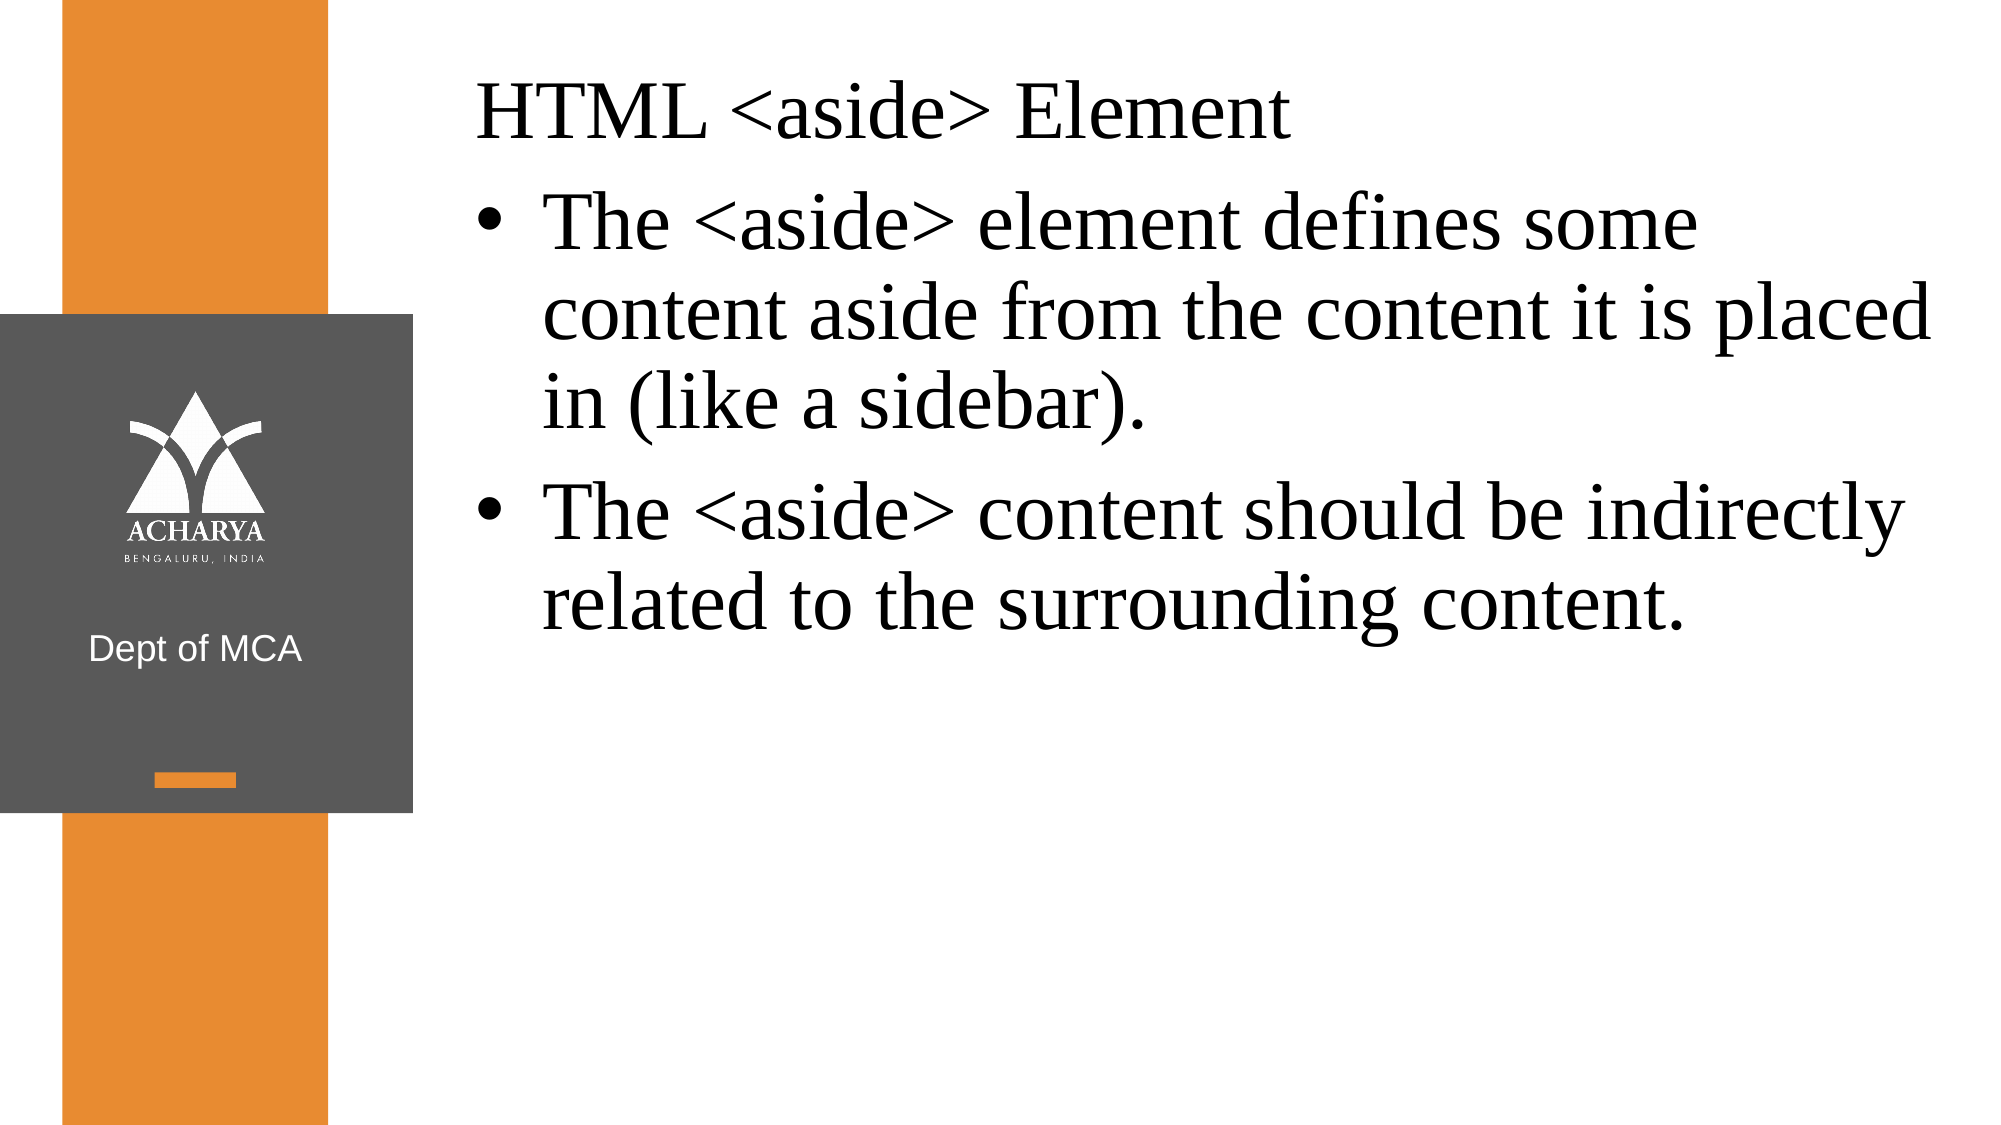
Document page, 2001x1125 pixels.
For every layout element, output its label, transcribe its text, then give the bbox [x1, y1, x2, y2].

picture [125, 391, 265, 564]
list HTML <aside> Element The <aside> element defines some content aside from the content it is placed in (like a sidebar). The <aside> content should be indirectly related to the surrounding content. [452, 59, 1952, 1014]
